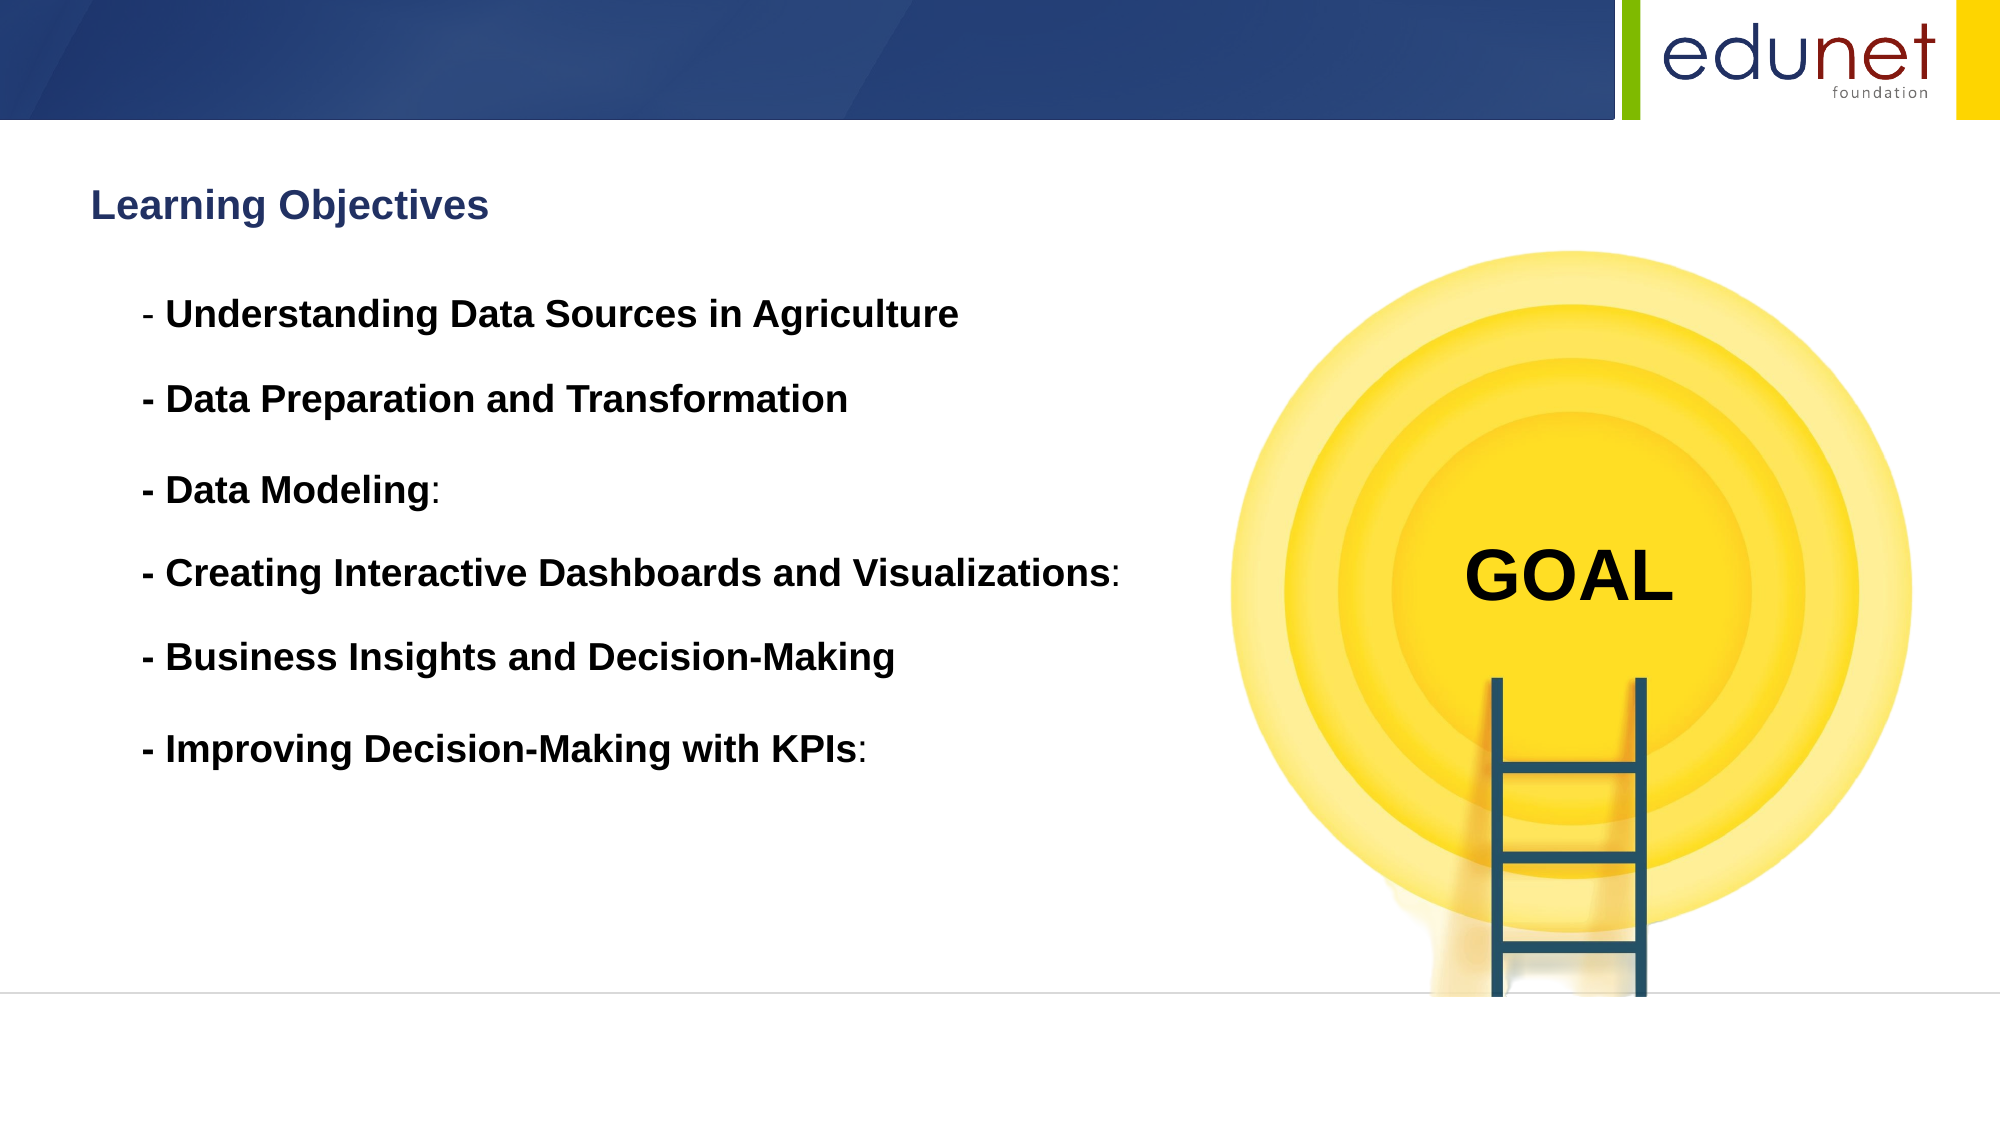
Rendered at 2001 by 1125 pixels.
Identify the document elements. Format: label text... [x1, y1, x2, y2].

text_box - Data Preparation and Transformation [127, 365, 940, 428]
text_box - Business Insights and Decision-Making [126, 624, 1066, 686]
text_box Learning Objectives [75, 171, 512, 236]
text_box - Improving Decision-Making with KPIs: [126, 716, 981, 778]
text_box - Creating Interactive Dashboards and Visualizations: [126, 540, 1184, 602]
text_box - Data Modeling: [126, 457, 831, 519]
picture [1652, 12, 1948, 108]
text_box - Understanding Data Sources in Agriculture [126, 281, 997, 343]
picture [1204, 236, 1944, 997]
